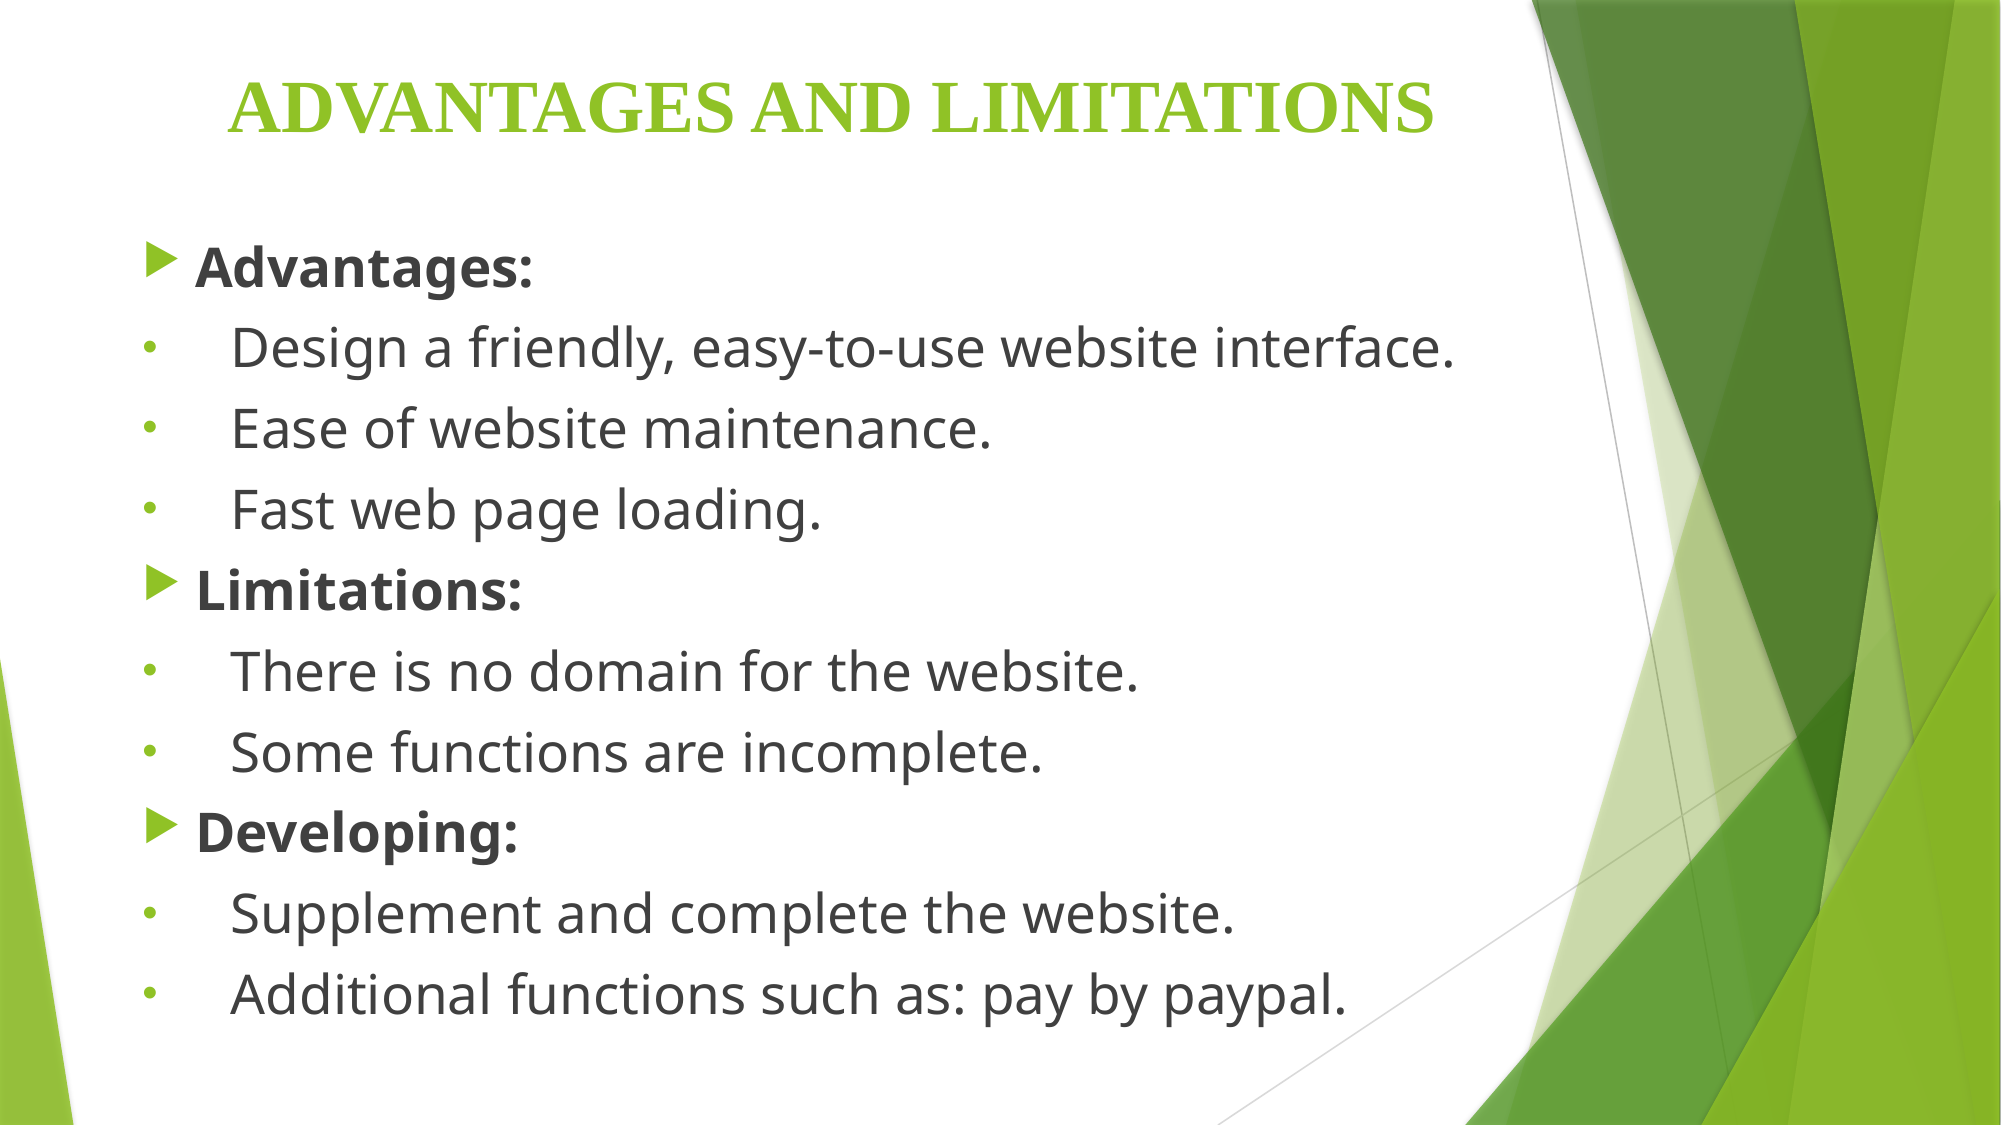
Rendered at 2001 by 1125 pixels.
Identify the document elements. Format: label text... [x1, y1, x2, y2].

list Advantages: Design a friendly, easy-to-use website interface. Ease of website maintenance. Fast web page loading. Limitations: There is no domain for the website. Some functions are incomplete. Developing: Supplement and complete the website. Additional functions such as: pay by paypal. [127, 224, 1873, 1043]
title ADVANTAGES AND LIMITATIONS [212, 50, 1788, 163]
